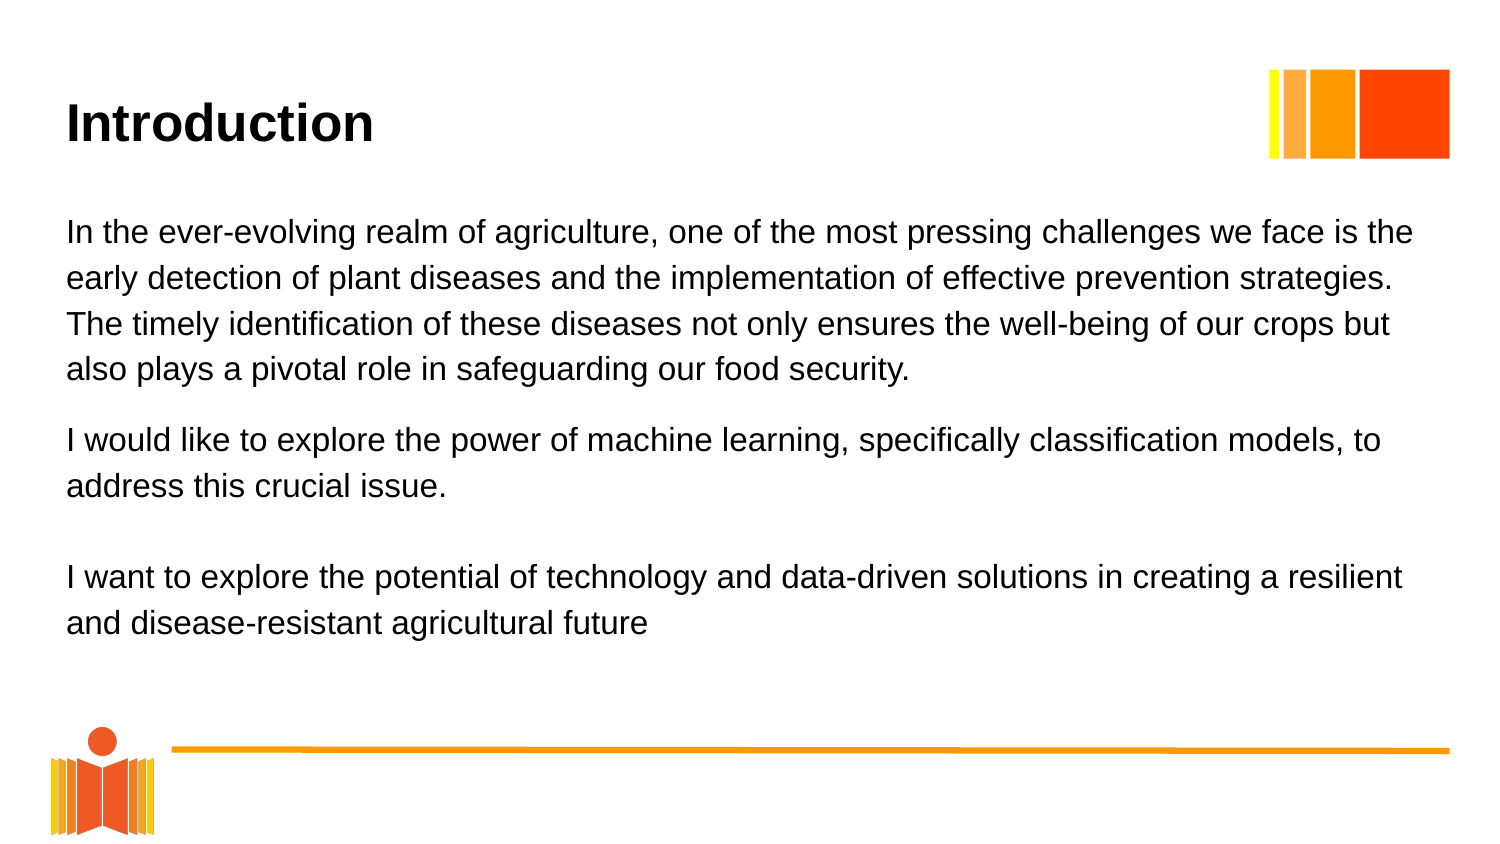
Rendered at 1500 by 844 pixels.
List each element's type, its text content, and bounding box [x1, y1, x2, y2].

picture [51, 750, 164, 835]
title Introduction [51, 72, 1449, 167]
list In the ever-evolving realm of agriculture, one of the most pressing challenges we face is the early detection of plant diseases and the implementation of effective prevention strategies. The timely identification of these diseases not only ensures the well-being of our crops but also plays a pivotal role in safeguarding our food security. I would like to explore the power of machine learning, specifically classification models, to address this crucial issue. I want to explore the potential of technology and data-driven solutions in creating a resilient and disease-resistant agricultural future [51, 189, 1449, 750]
